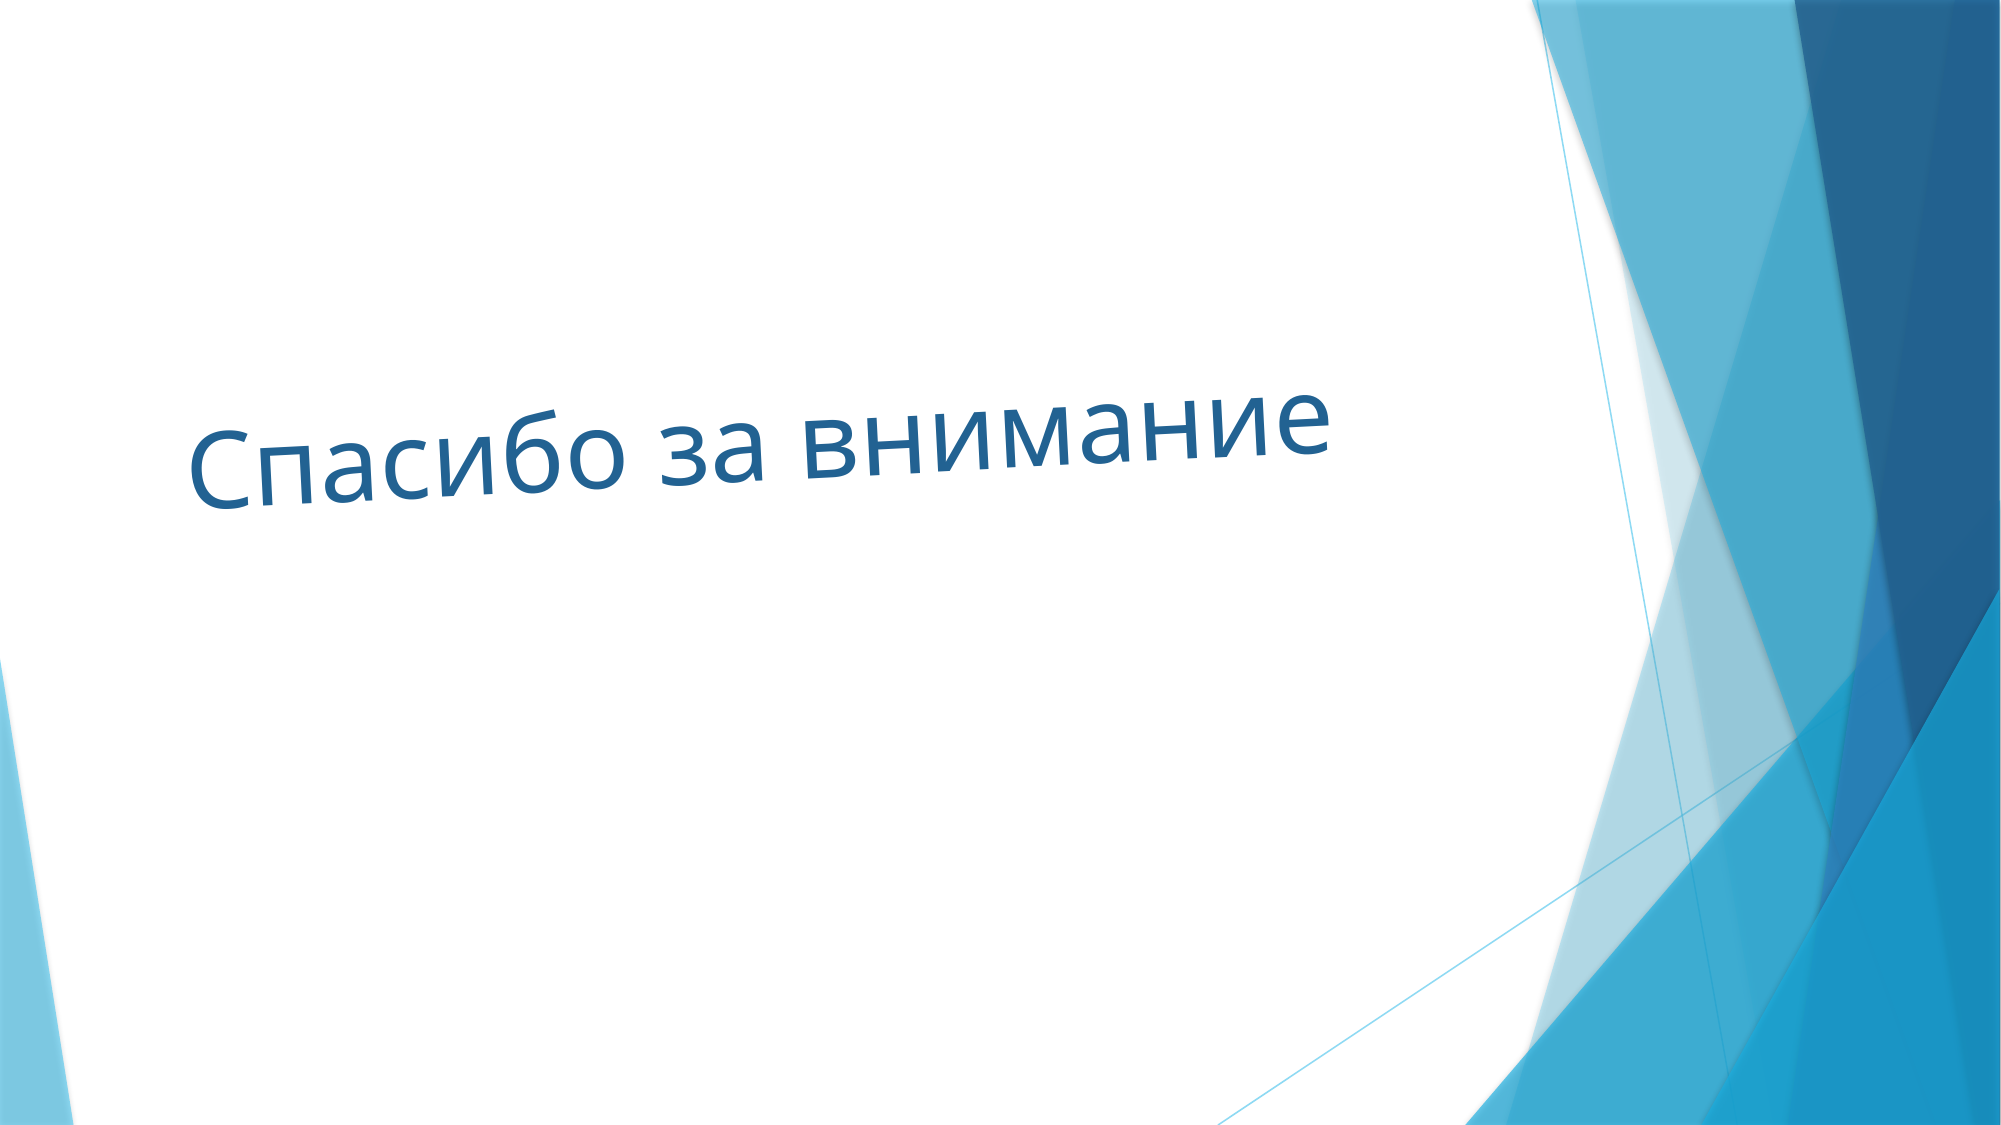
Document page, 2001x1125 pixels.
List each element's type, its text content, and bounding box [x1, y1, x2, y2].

title Спасибо за внимание [166, 322, 1586, 613]
